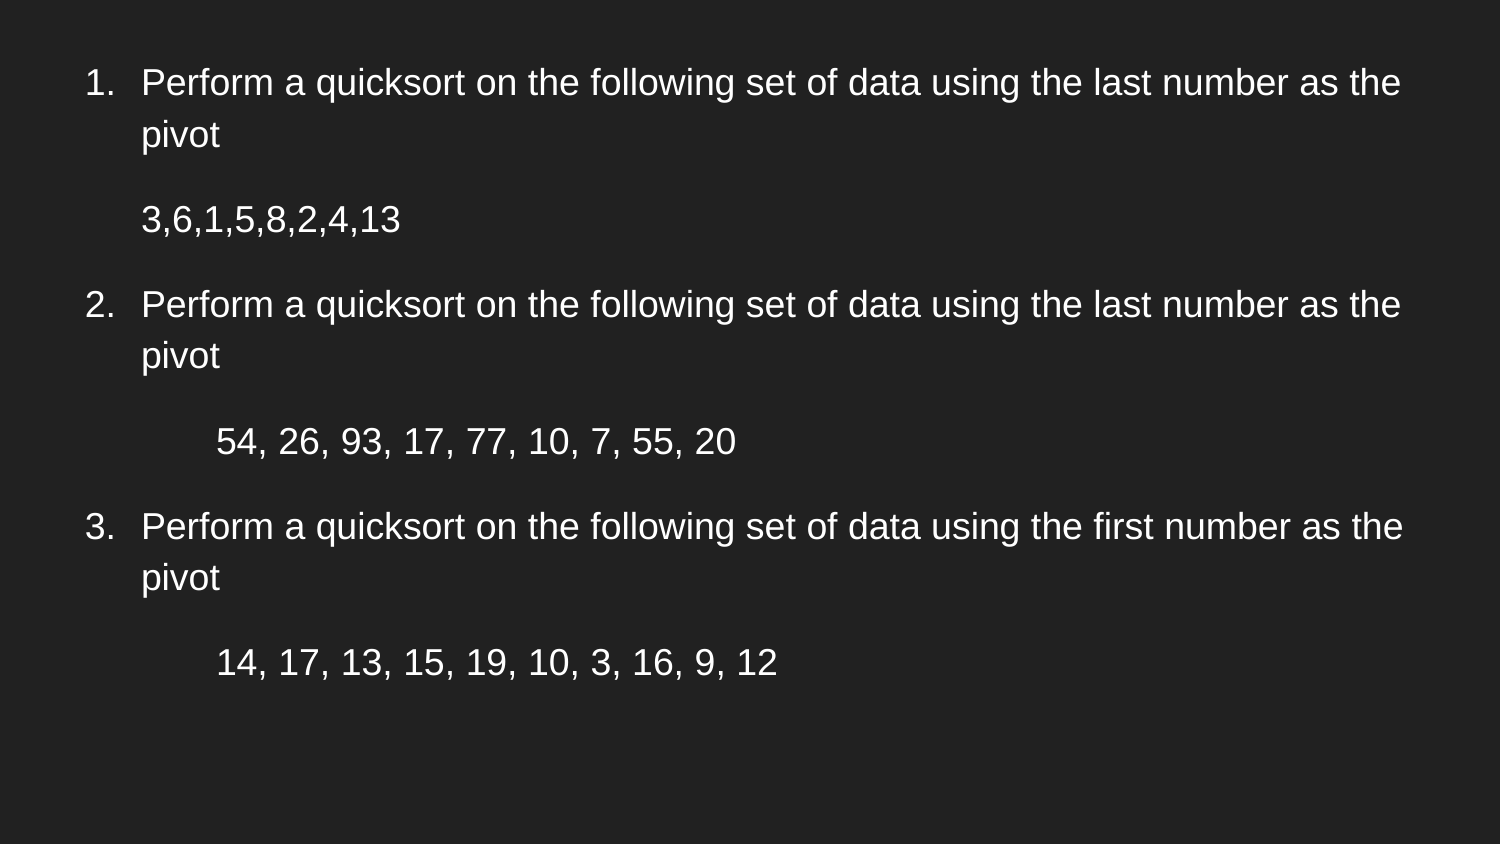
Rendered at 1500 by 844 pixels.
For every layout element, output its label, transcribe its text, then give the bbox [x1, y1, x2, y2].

list Perform a quicksort on the following set of data using the last number as the pivot 3,6,1,5,8,2,4,13 Perform a quicksort on the following set of data using the last number as the pivot 54, 26, 93, 17, 77, 10, 7, 55, 20 Perform a quicksort on the following set of data using the first number as the pivot 14, 17, 13, 15, 19, 10, 3, 16, 9, 12 [51, 36, 1449, 750]
